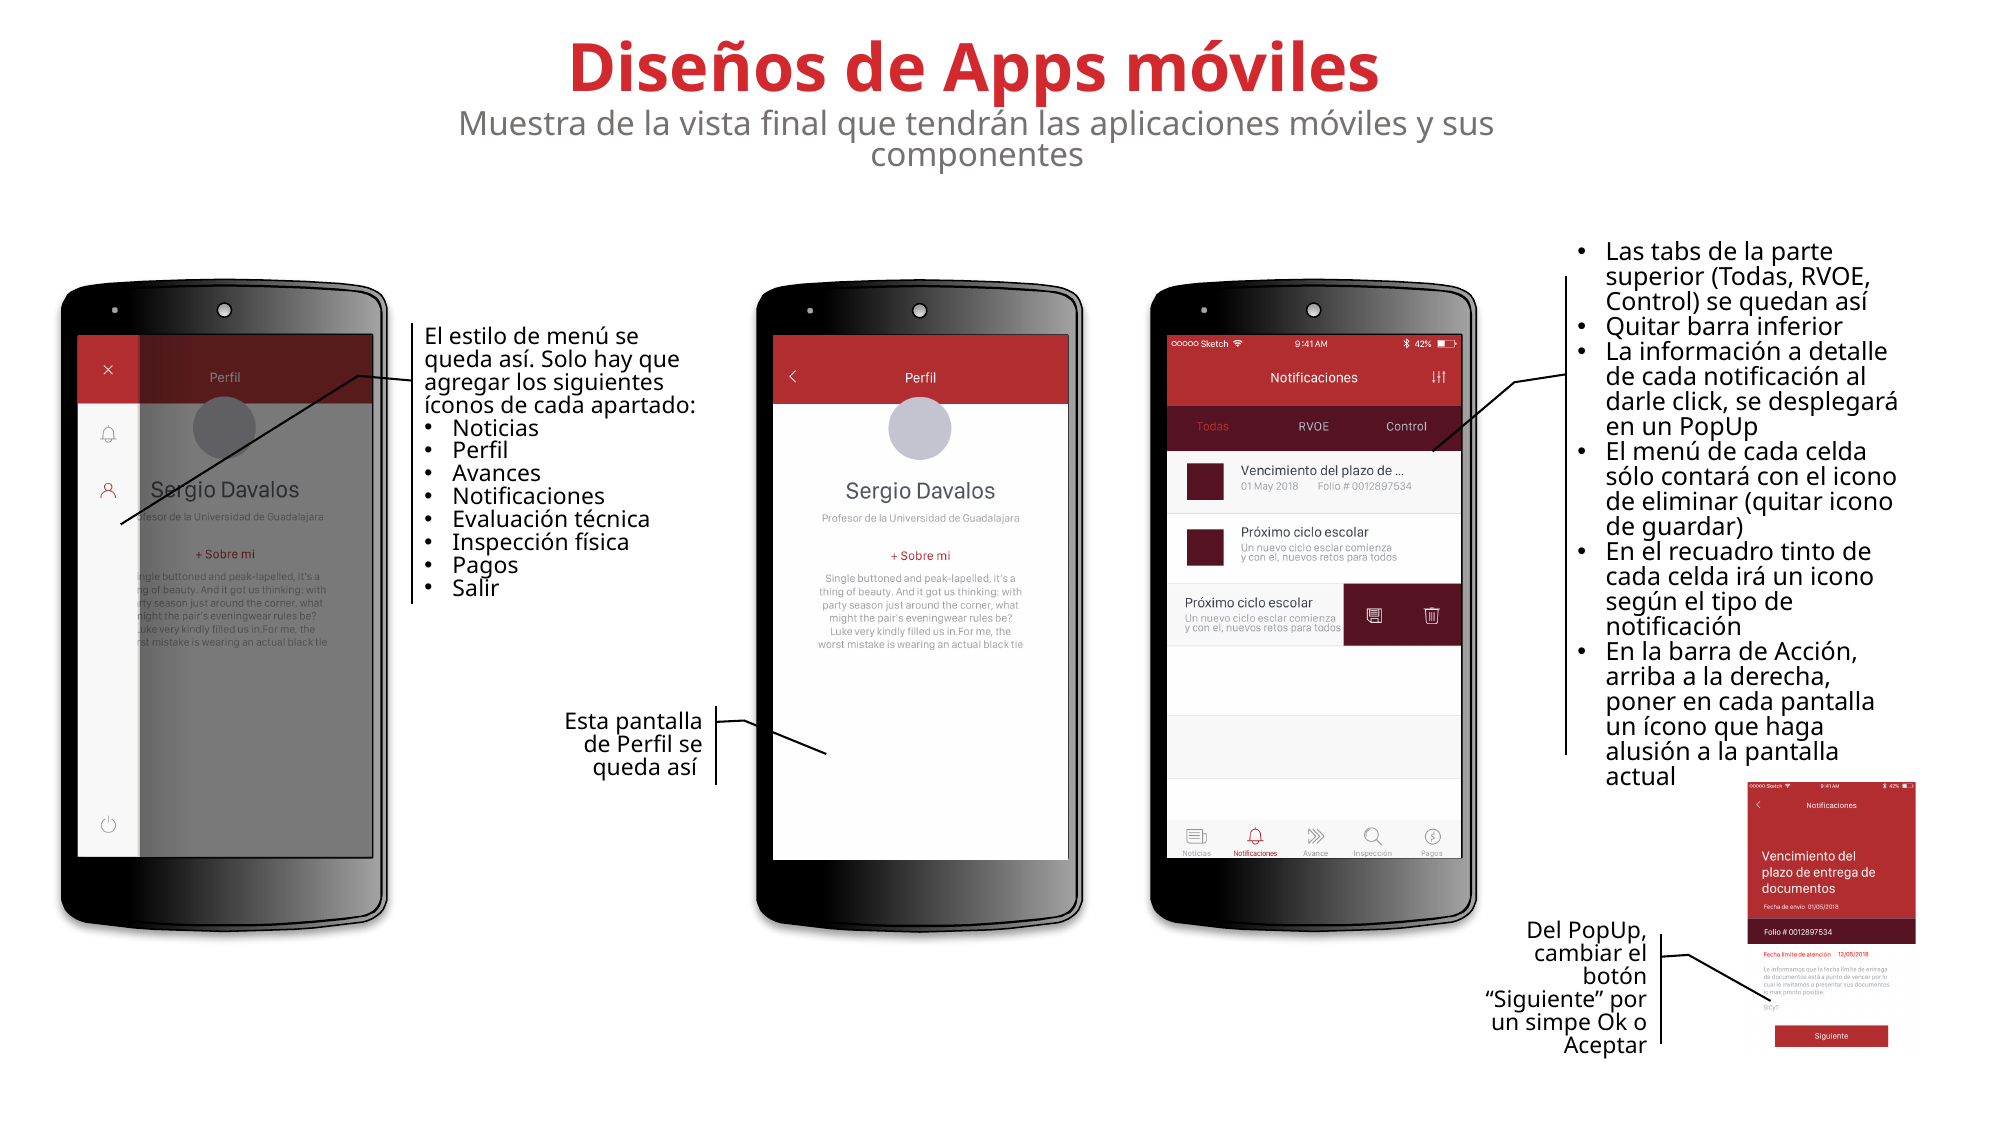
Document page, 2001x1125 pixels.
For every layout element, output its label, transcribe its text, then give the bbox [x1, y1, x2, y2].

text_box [61, 279, 387, 932]
text_box El estilo de menú se queda así. Solo hay que agregar los siguientes íconos de cada apartado: Noticias Perfil Avances Notificaciones Evaluación técnica Inspección física Pagos Salir [387, 323, 719, 604]
text_box Esta pantalla de Perfil se queda así [519, 705, 757, 785]
picture [1747, 781, 1916, 1058]
text_box Diseños de Apps móviles [224, 17, 1725, 111]
text_box Muestra de la vista final que tendrán las aplicaciones móviles y sus componentes [378, 95, 1577, 158]
text_box Las tabs de la parte superior (Todas, RVOE, Control) se quedan así Quitar barra inferior La información a detalle de cada notificación al darle click, se desplegará en un PopUp El menú de cada celda sólo contará con el icono de eliminar (quitar icono de guardar) En el recuadro tinto de cada celda irá un icono según el tipo de notificación En la barra de Acción, arriba a la derecha, poner en cada pantalla un ícono que haga alusión a la pantalla actual [1477, 276, 1917, 755]
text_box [757, 279, 1083, 932]
text_box Del PopUp, cambiar el botón “Siguiente” por un simpe Ok o Aceptar [1463, 934, 1747, 1044]
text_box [1151, 279, 1477, 932]
